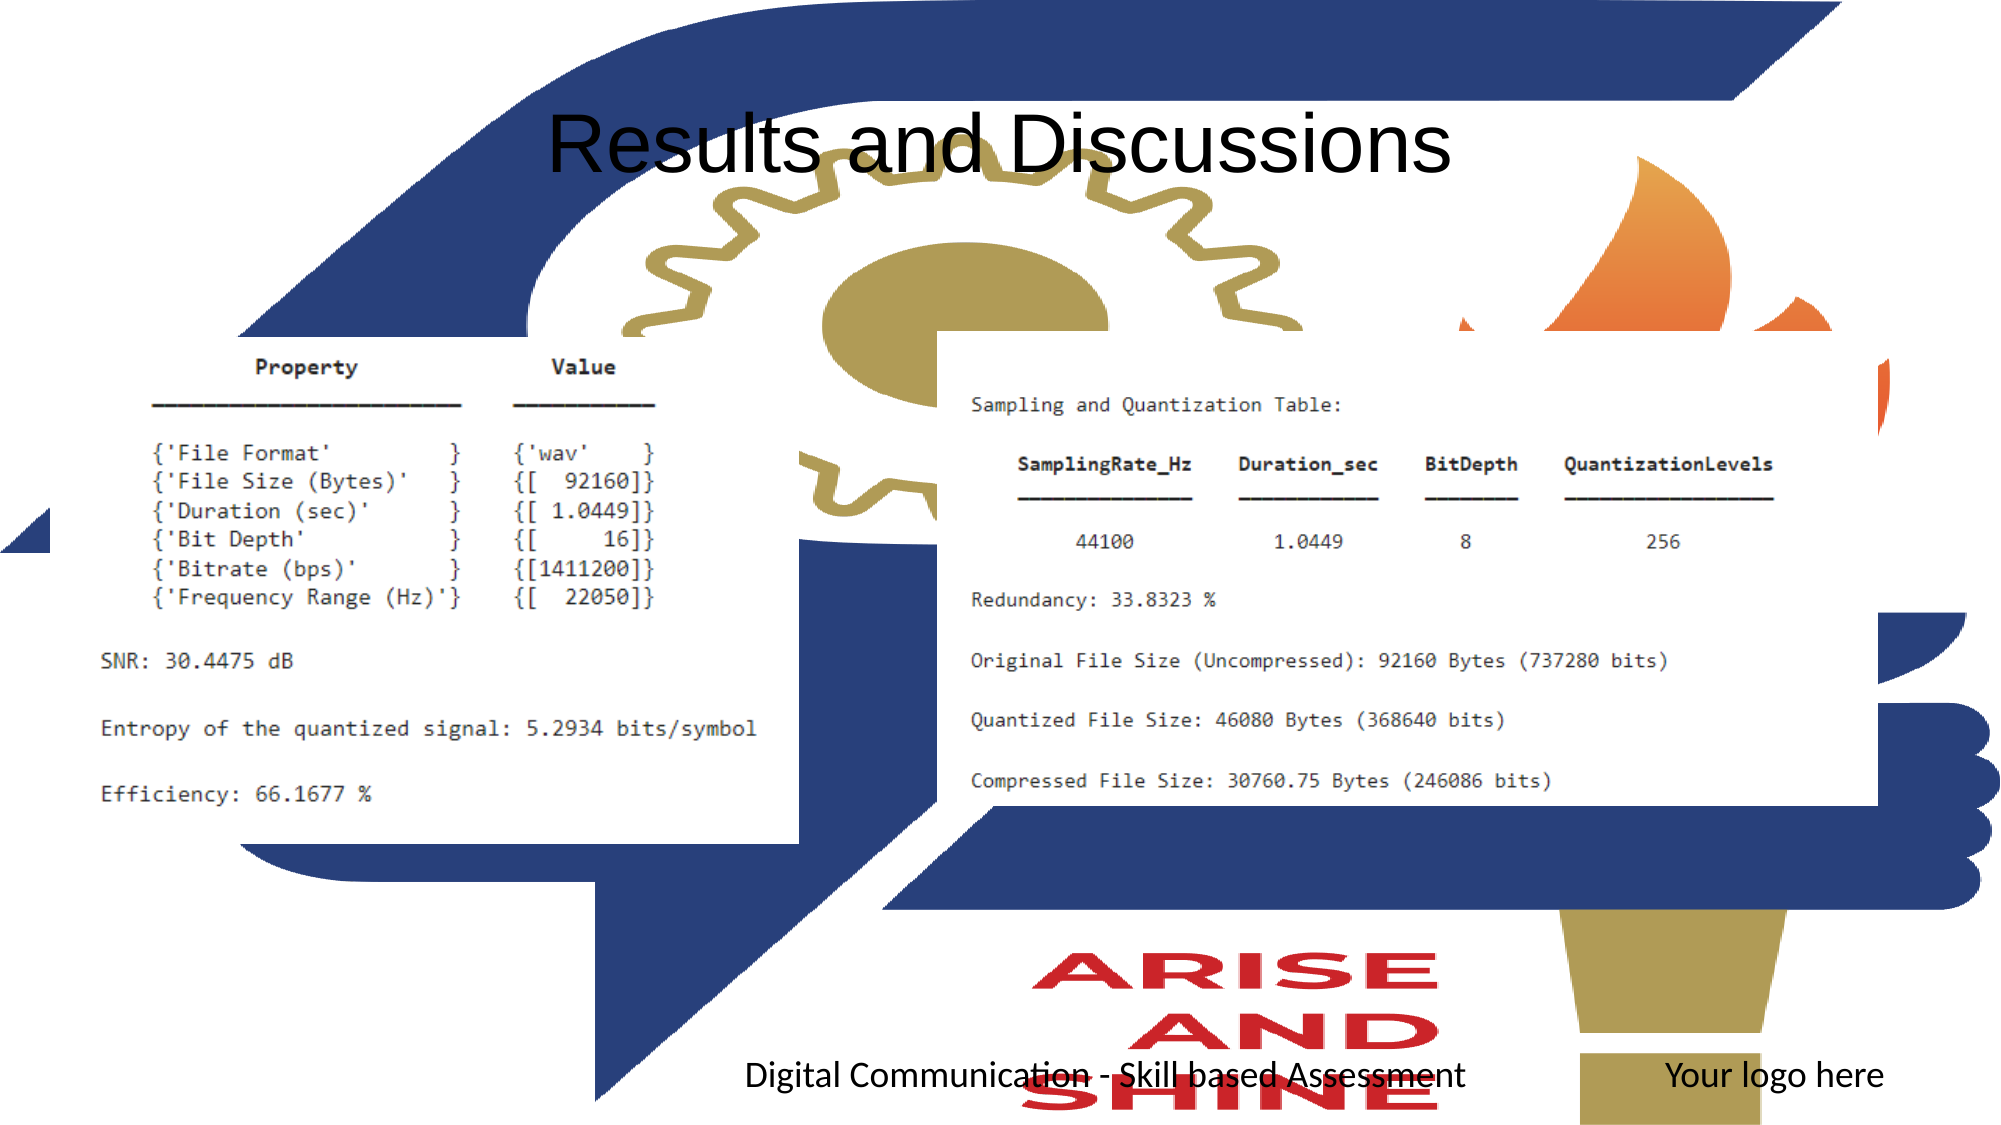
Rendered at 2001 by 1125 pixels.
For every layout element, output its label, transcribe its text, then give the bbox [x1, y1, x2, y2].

title Results and Discussions [99, 45, 1900, 233]
picture [0, 0, 2000, 1125]
footer Digital Communication - Skill based Assessment [683, 1042, 1538, 1125]
slide_number Your logo here [1433, 1042, 1900, 1103]
